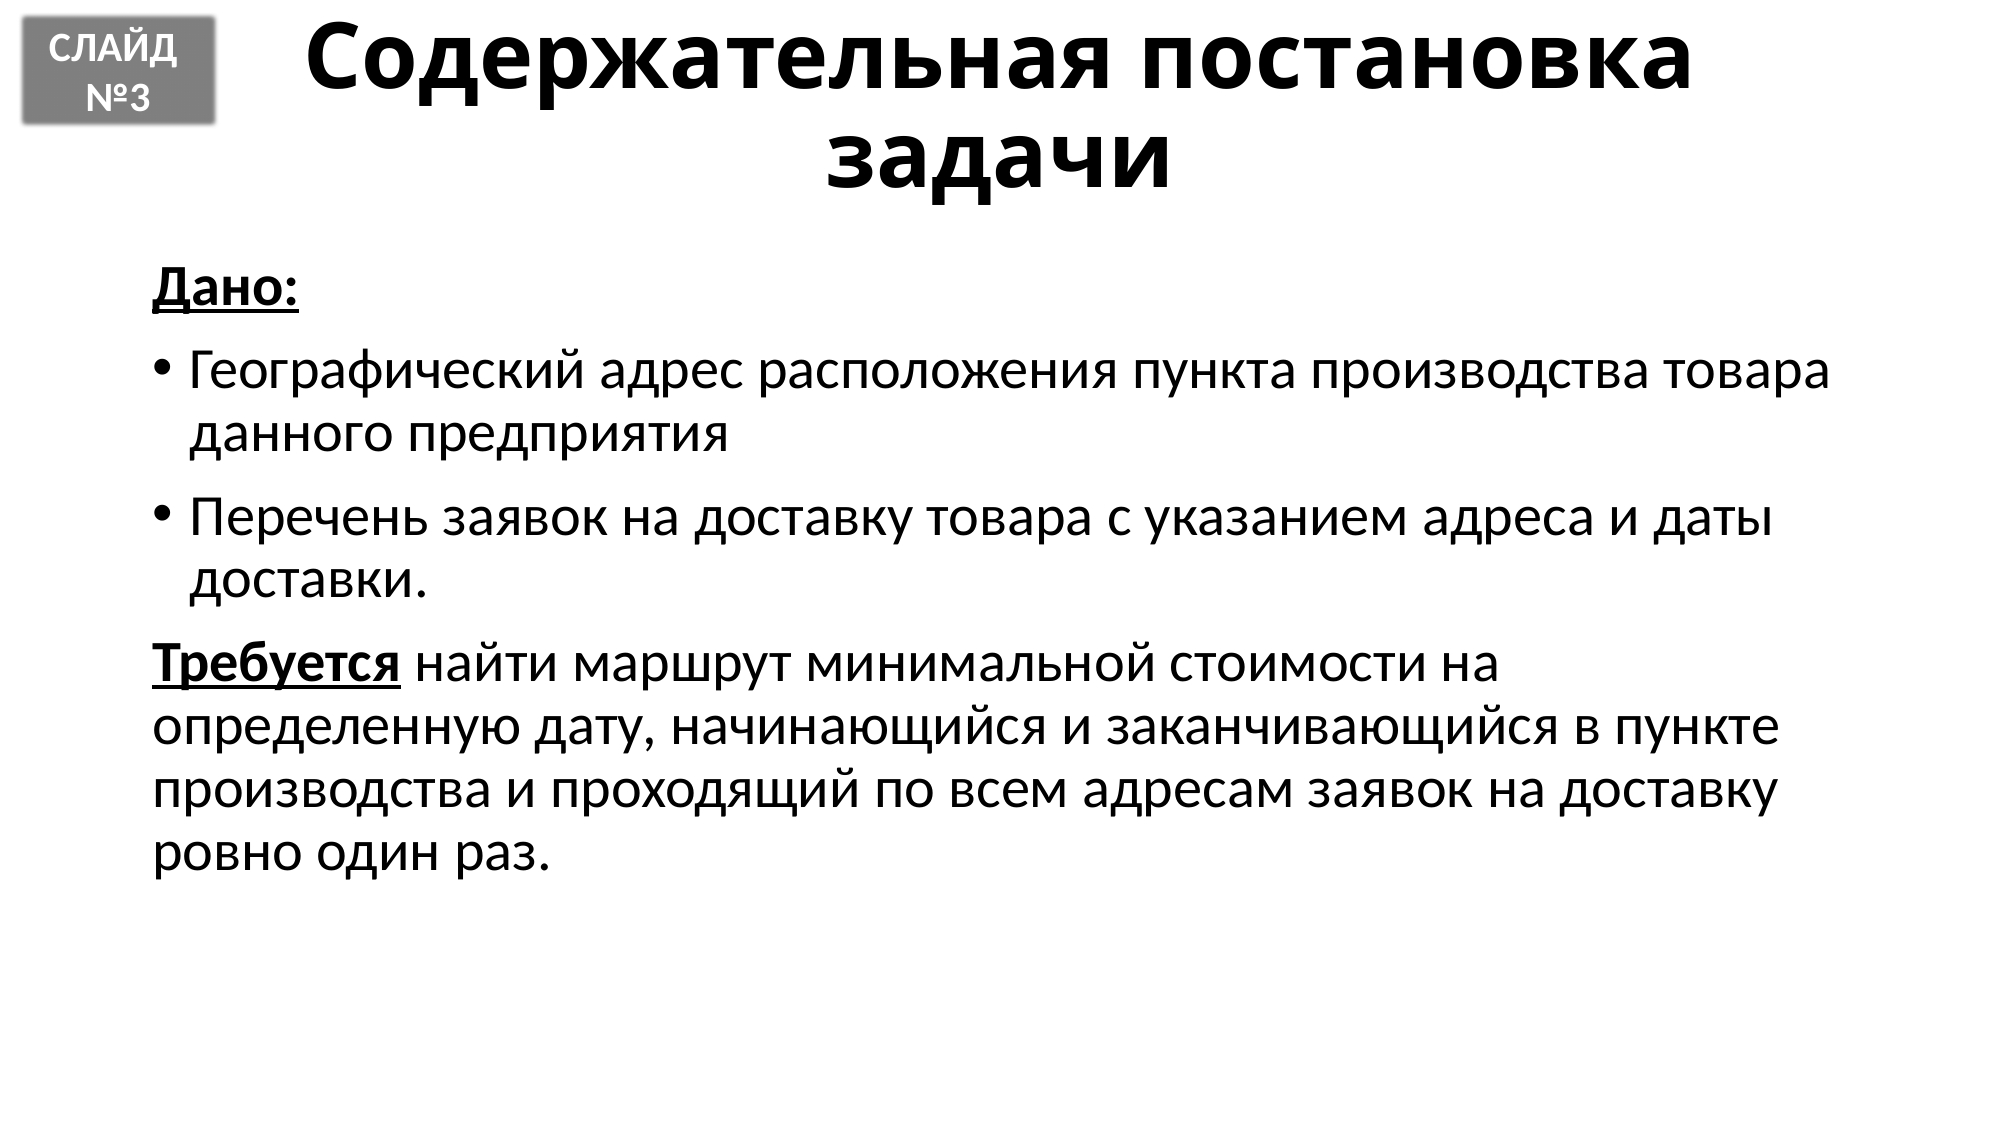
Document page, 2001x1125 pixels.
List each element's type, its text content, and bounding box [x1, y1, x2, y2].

text_box СЛАЙД №3 [27, 21, 209, 119]
title Содержательная постановка задачи [137, 0, 1863, 218]
list Дано: Географический адрес расположения пункта производства товара данного предприятия Перечень заявок на доставку товара с указанием адреса и даты доставки. Требуется найти маршрут минимальной стоимости на определенную дату, начинающийся и заканчивающийся в пункте производства и проходящий по всем адресам заявок на доставку ровно один раз. [137, 247, 1863, 1014]
